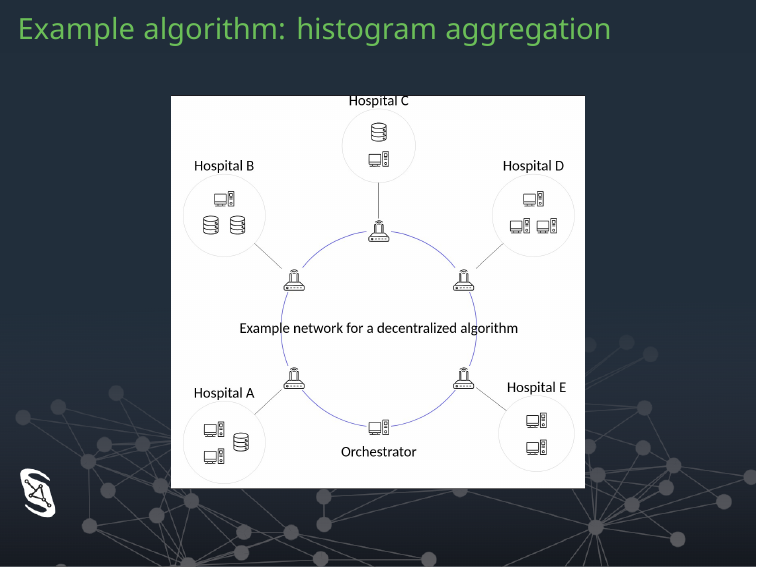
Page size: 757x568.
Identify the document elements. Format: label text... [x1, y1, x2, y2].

text_box Example algorithm: histogram aggregation [15, 7, 670, 46]
picture [0, 53, 756, 567]
